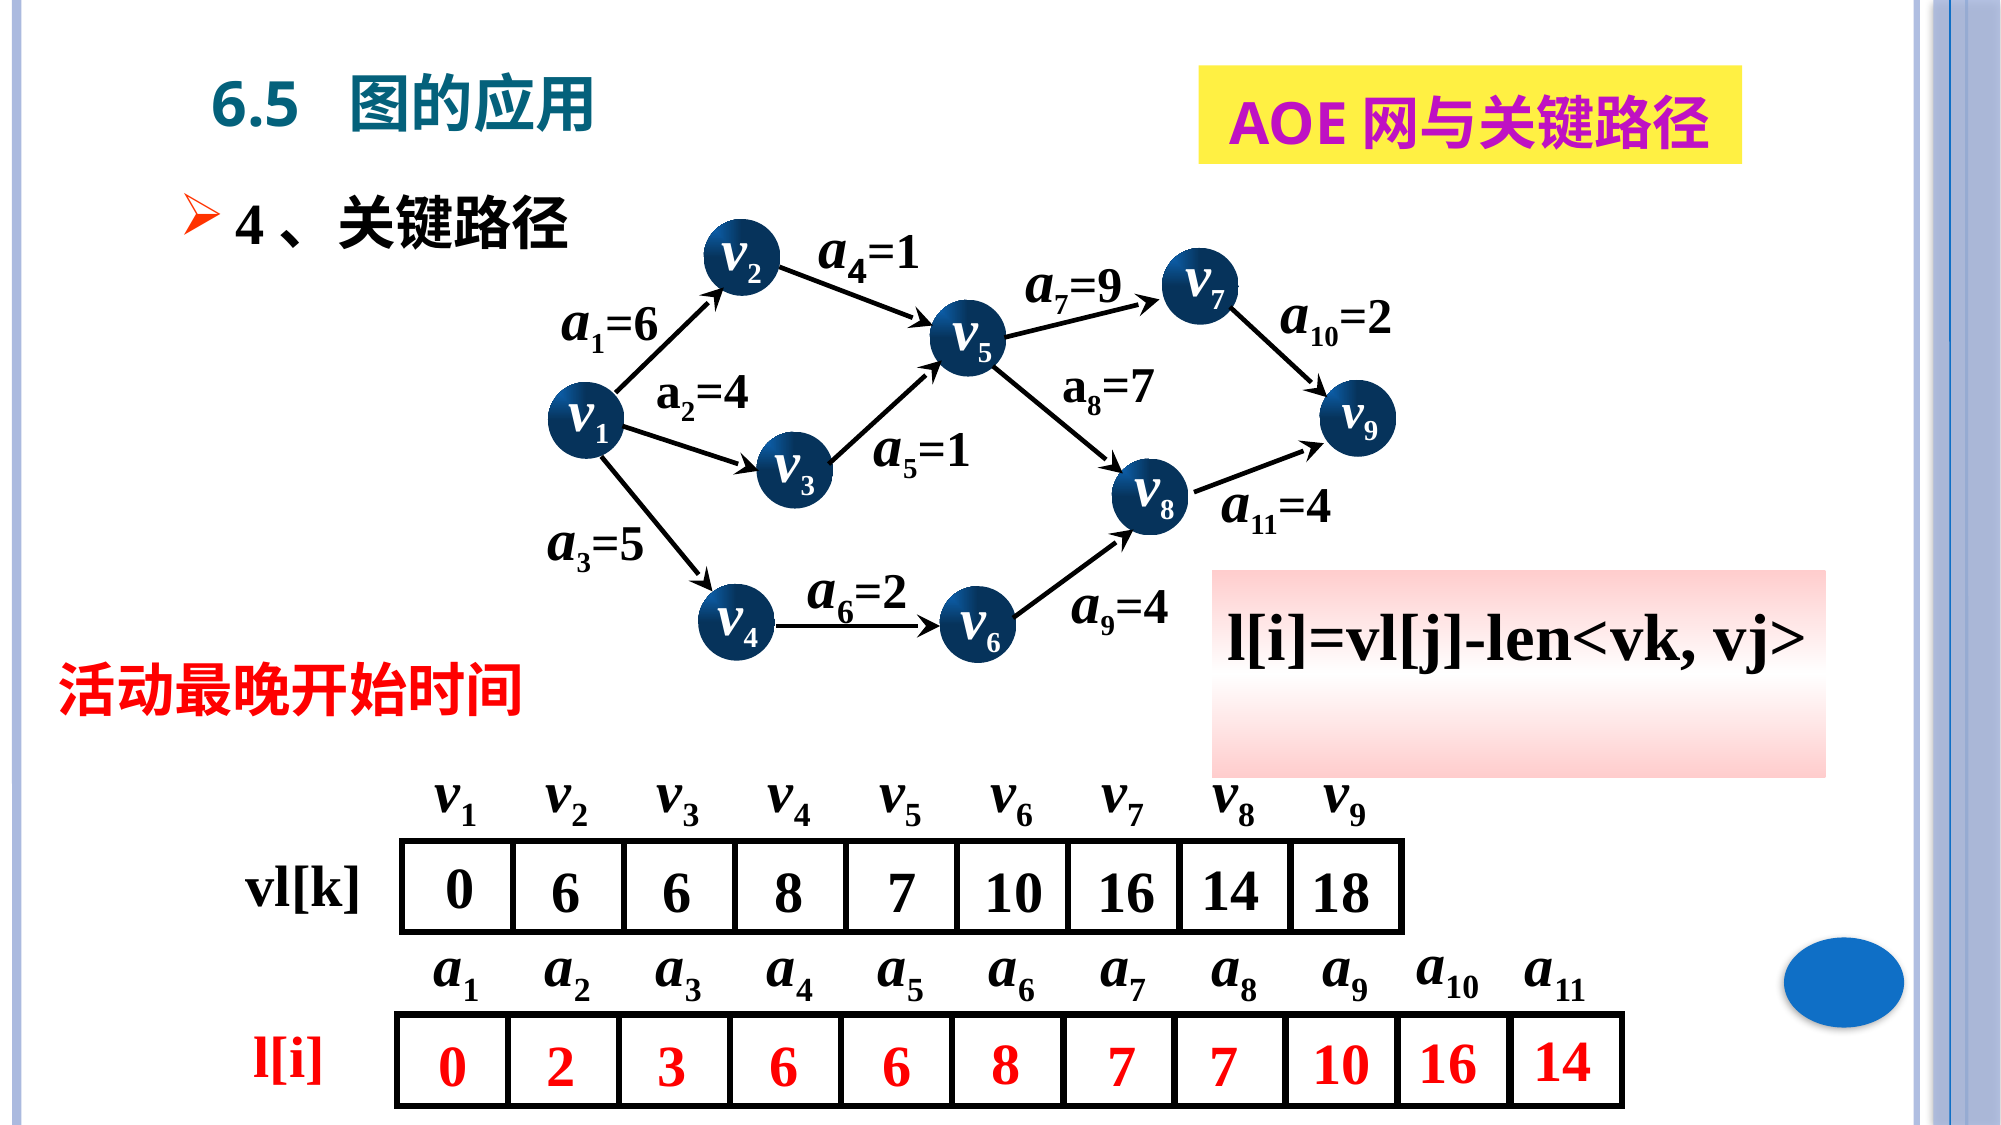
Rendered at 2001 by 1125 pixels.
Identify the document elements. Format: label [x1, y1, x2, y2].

text_box [396, 918, 1630, 1106]
text_box [196, 54, 707, 147]
text_box [43, 164, 1826, 933]
text_box [1198, 65, 1743, 164]
text_box [238, 1011, 345, 1097]
